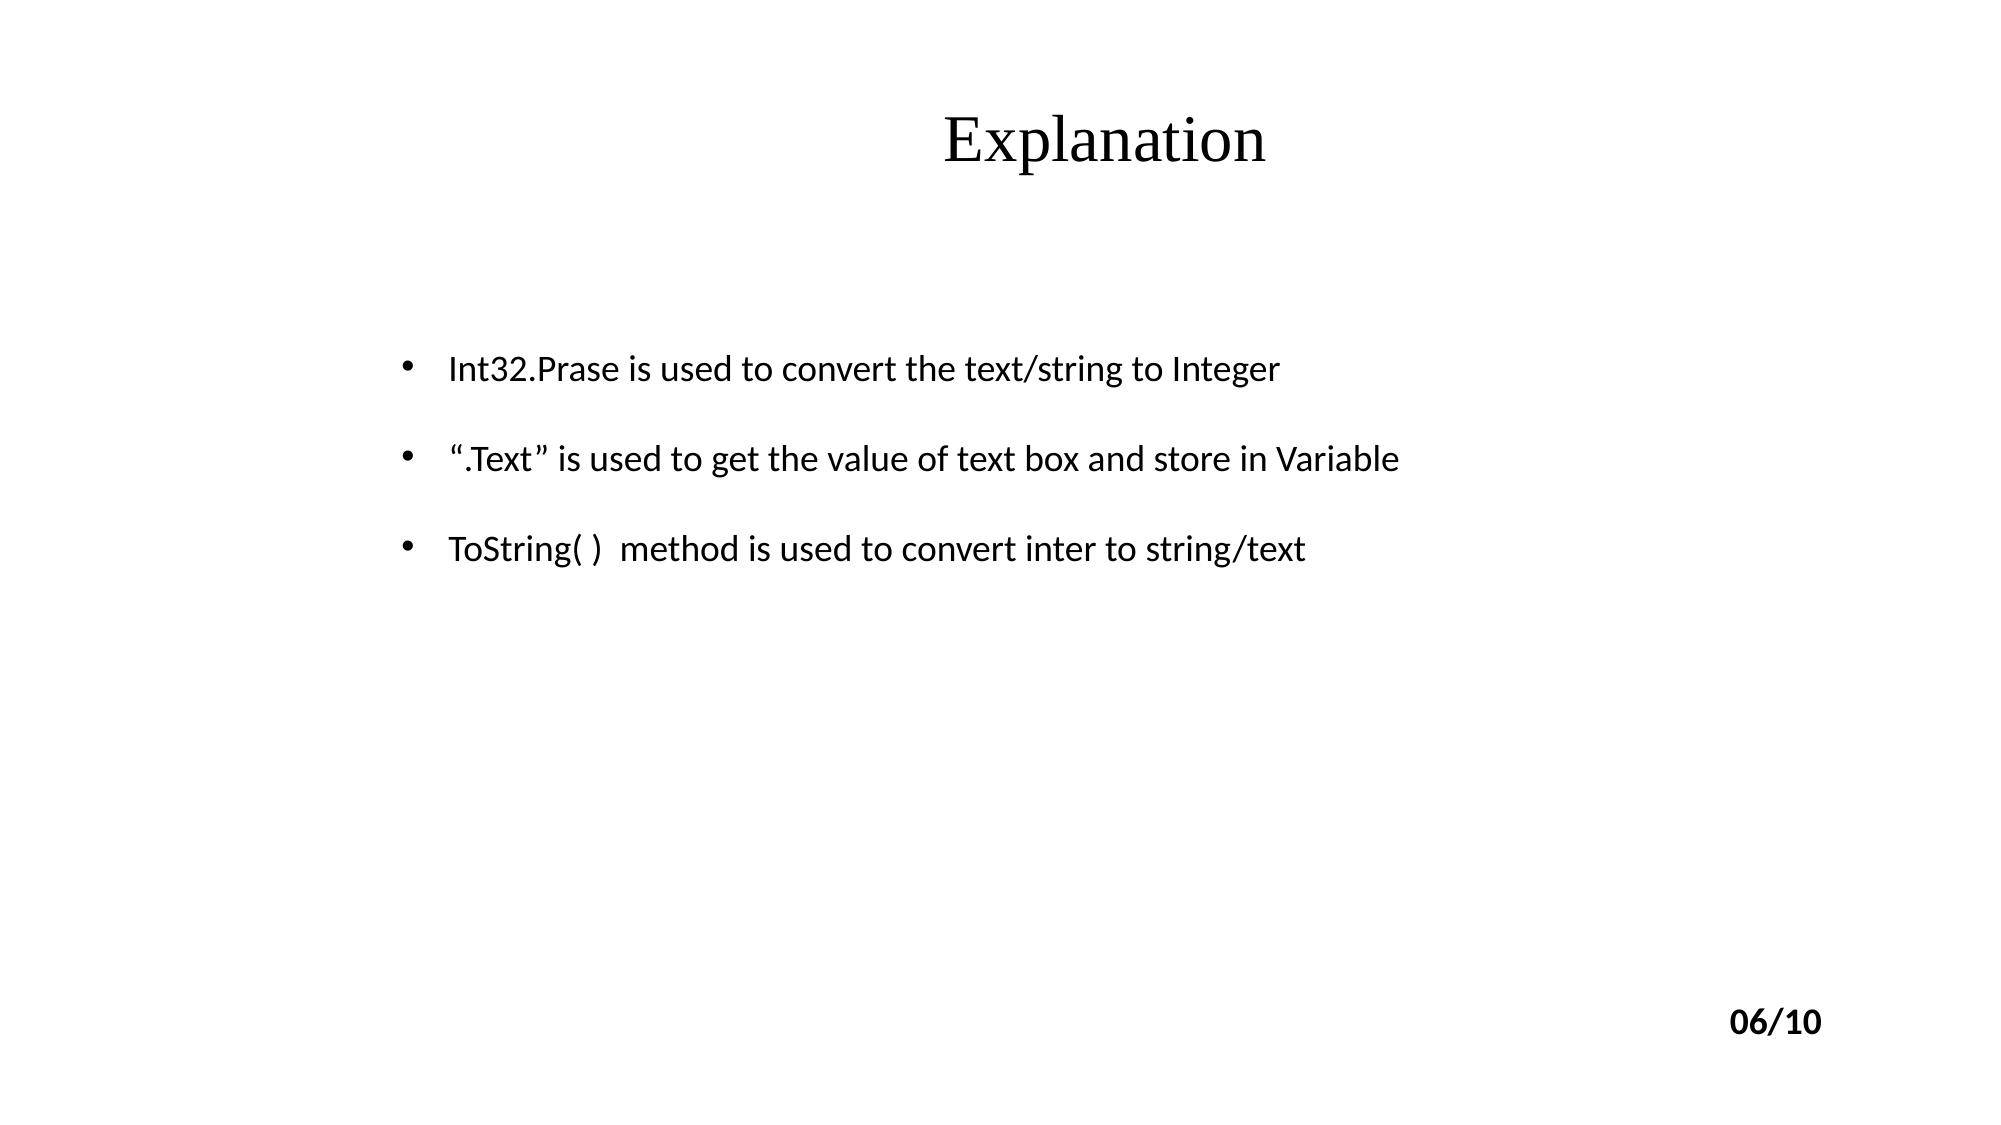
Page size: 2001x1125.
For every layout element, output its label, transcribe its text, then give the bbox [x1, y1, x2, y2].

text_box 06/10 [1615, 989, 1937, 1050]
text_box Int32.Prase is used to convert the text/string to Integer “.Text” is used to get the value of text box and store in Variable ToString( ) method is used to convert inter to string/text [386, 291, 1676, 576]
text_box Explanation [462, 79, 1766, 201]
